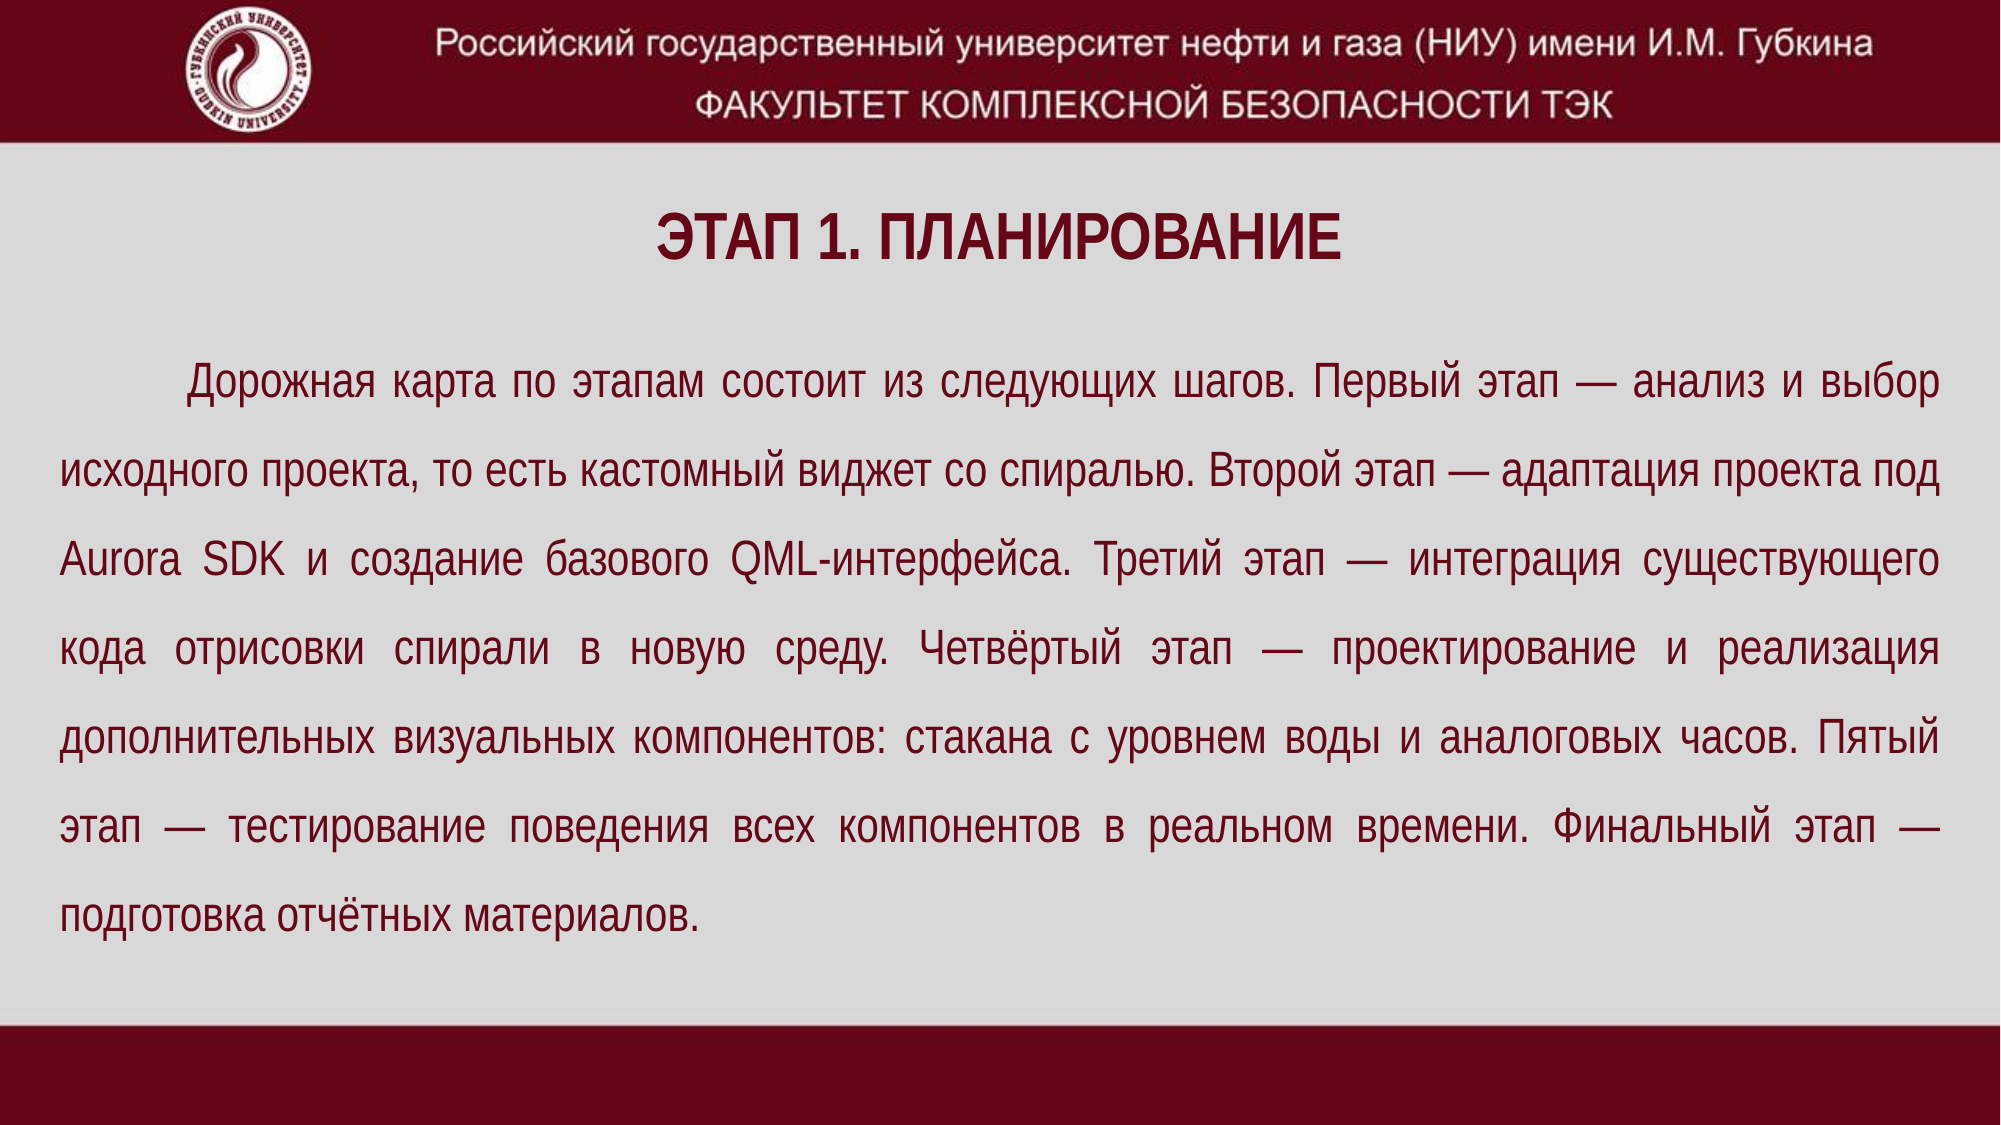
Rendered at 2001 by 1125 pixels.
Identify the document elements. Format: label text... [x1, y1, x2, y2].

list Дорожная карта по этапам состоит из следующих шагов. Первый этап — анализ и выбор исходного проекта, то есть кастомный виджет со спиралью. Второй этап — адаптация проекта под Aurora SDK и создание базового QML-интерфейса. Третий этап — интеграция существующего кода отрисовки спирали в новую среду. Четвёртый этап — проектирование и реализация дополнительных визуальных компонентов: стакана с уровнем воды и аналоговых часов. Пятый этап — тестирование поведения всех компонентов в реальном времени. Финальный этап — подготовка отчётных материалов. [44, 303, 1956, 952]
title Этап 1. Планирование [0, 173, 2000, 303]
picture [0, 0, 2001, 1125]
